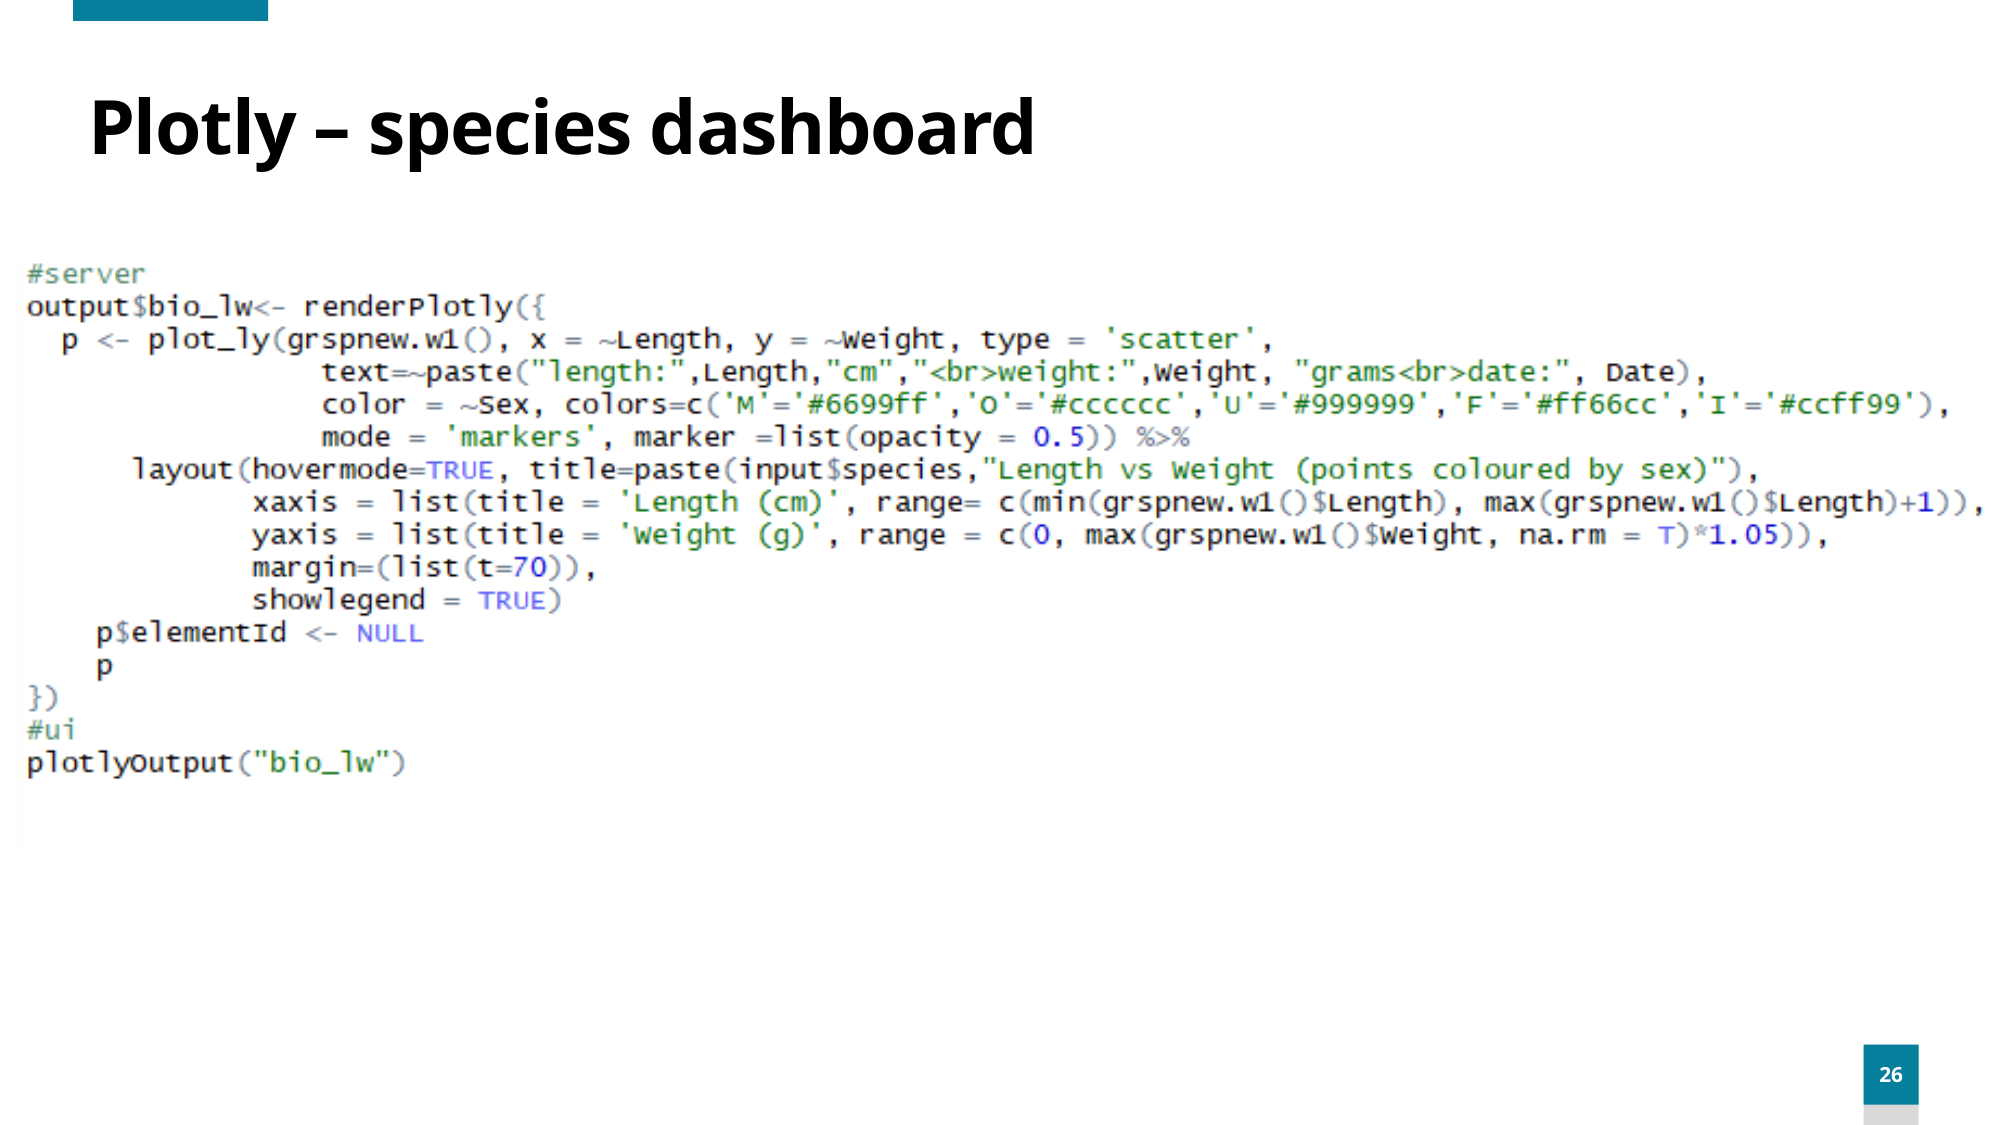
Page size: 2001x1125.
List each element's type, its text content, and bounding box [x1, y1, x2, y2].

title Plotly – species dashboard [73, 82, 1907, 179]
picture [17, 260, 2000, 853]
